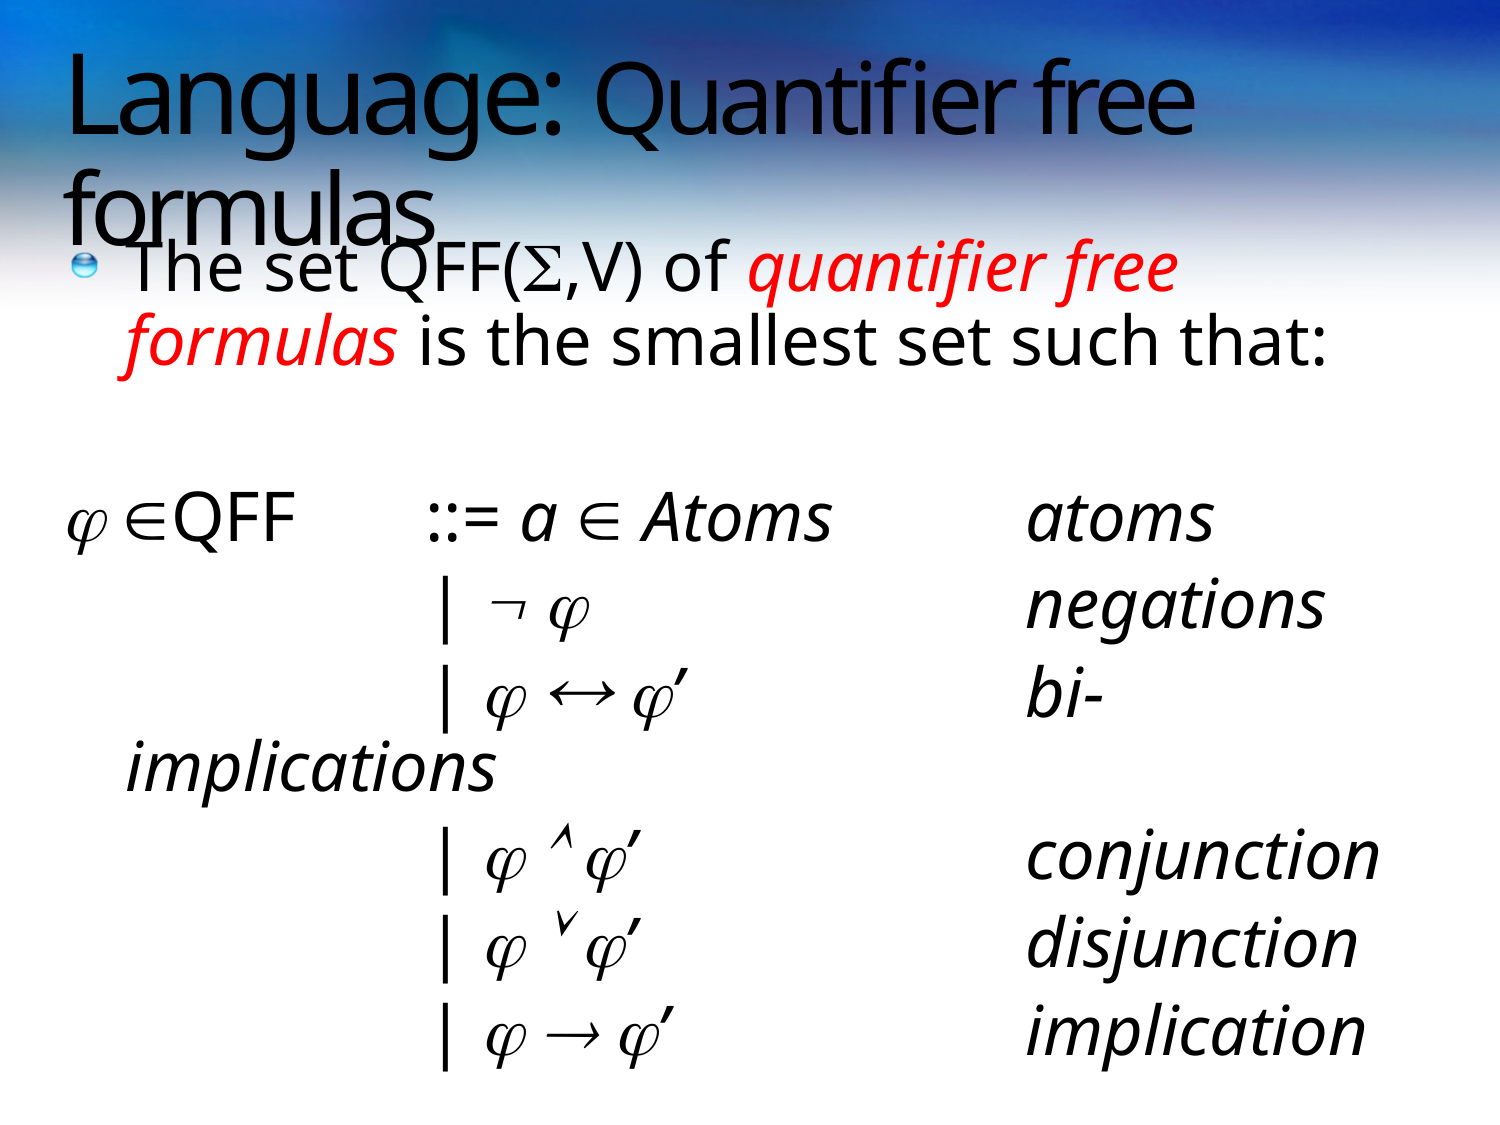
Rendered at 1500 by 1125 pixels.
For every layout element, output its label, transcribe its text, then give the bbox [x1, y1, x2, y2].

title Language: Quantifier free formulas [62, 37, 1438, 161]
picture [0, 0, 1500, 1125]
list The set QFF(,V) of quantifier free formulas is the smallest set such that:  QFF ::= a  Atoms atoms |   negations |   ’ bi-implications |   ’ conjunction |   ’ disjunction |   ’ implication [62, 231, 1438, 1024]
